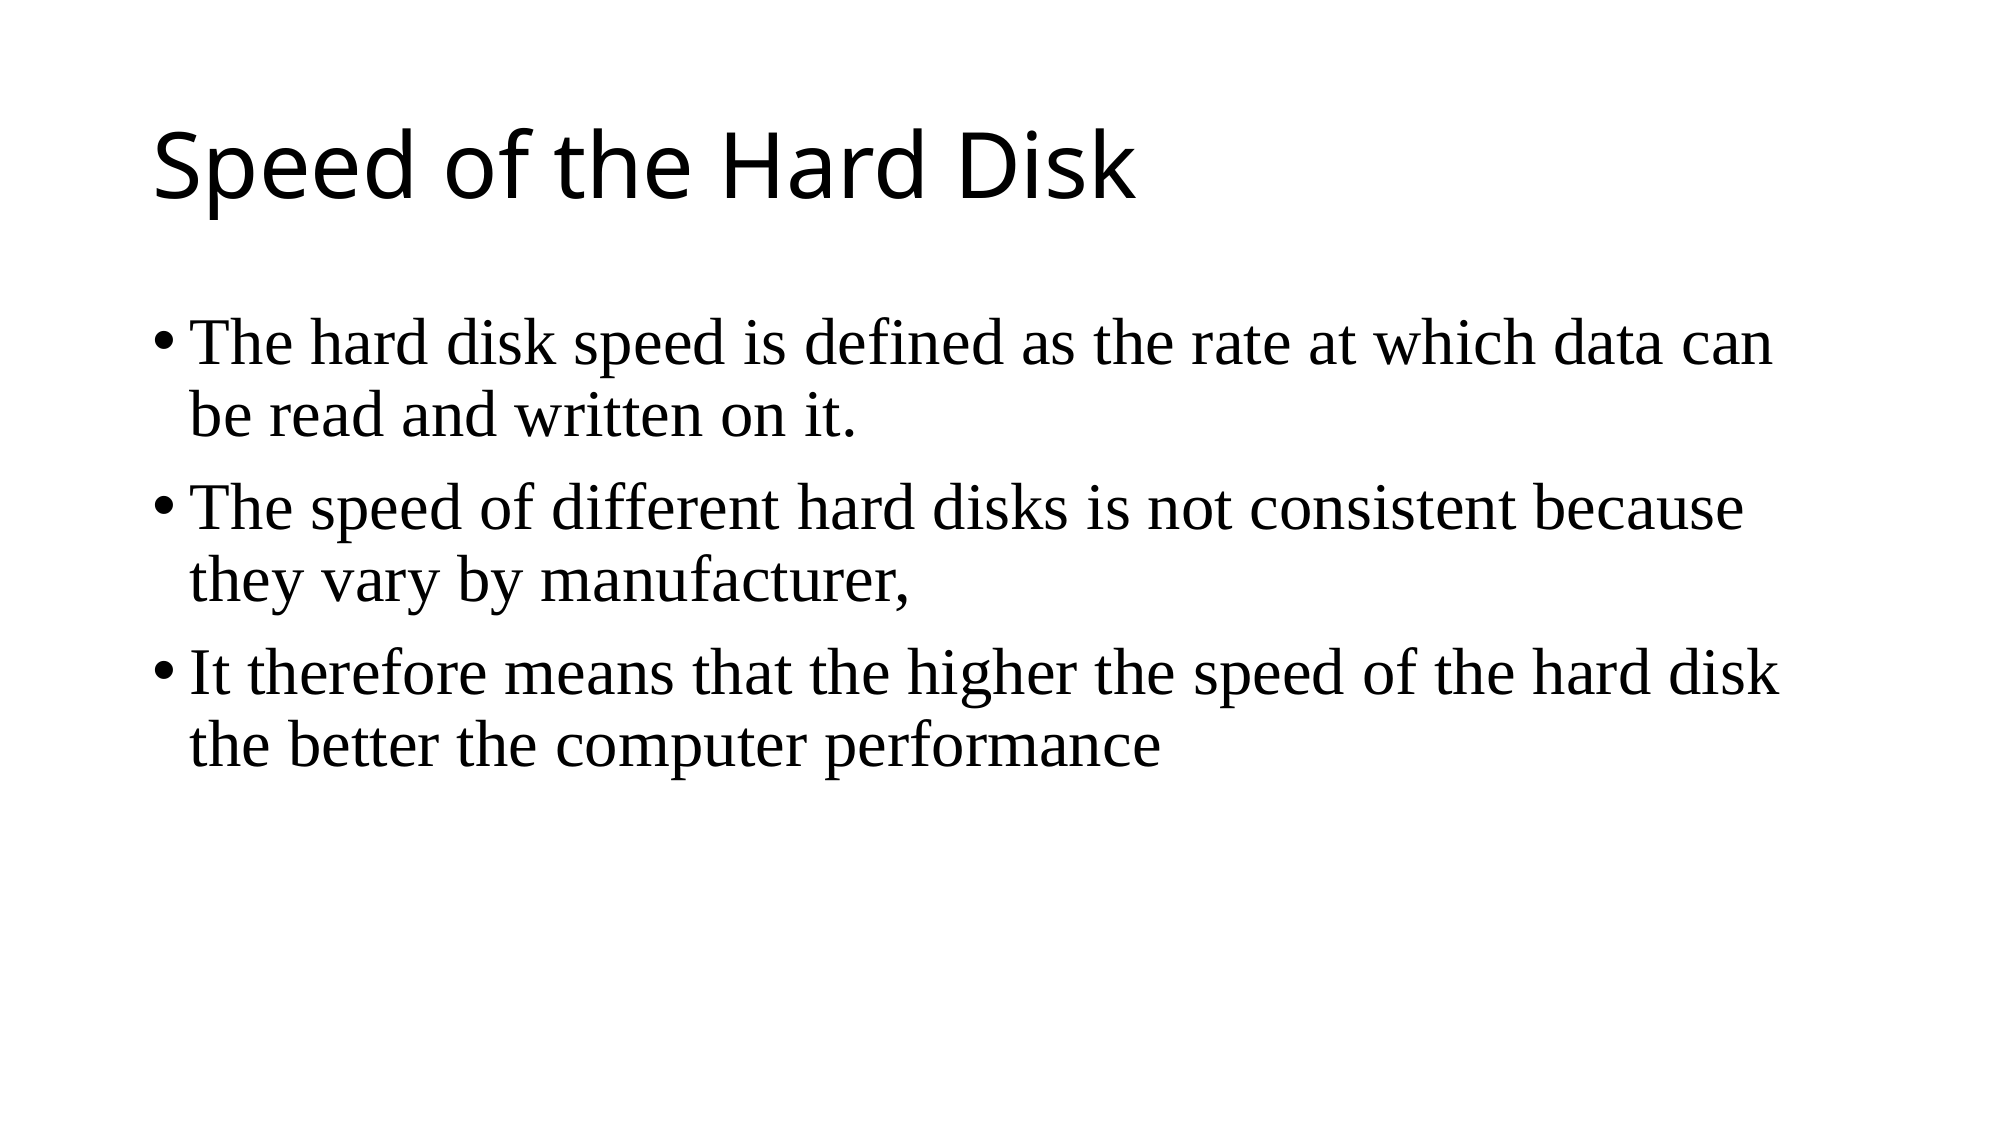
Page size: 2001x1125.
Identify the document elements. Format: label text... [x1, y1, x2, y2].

list The hard disk speed is defined as the rate at which data can be read and written on it. The speed of different hard disks is not consistent because they vary by manufacturer, It therefore means that the higher the speed of the hard disk the better the computer performance [137, 299, 1863, 1014]
title Speed of the Hard Disk [137, 59, 1863, 278]
